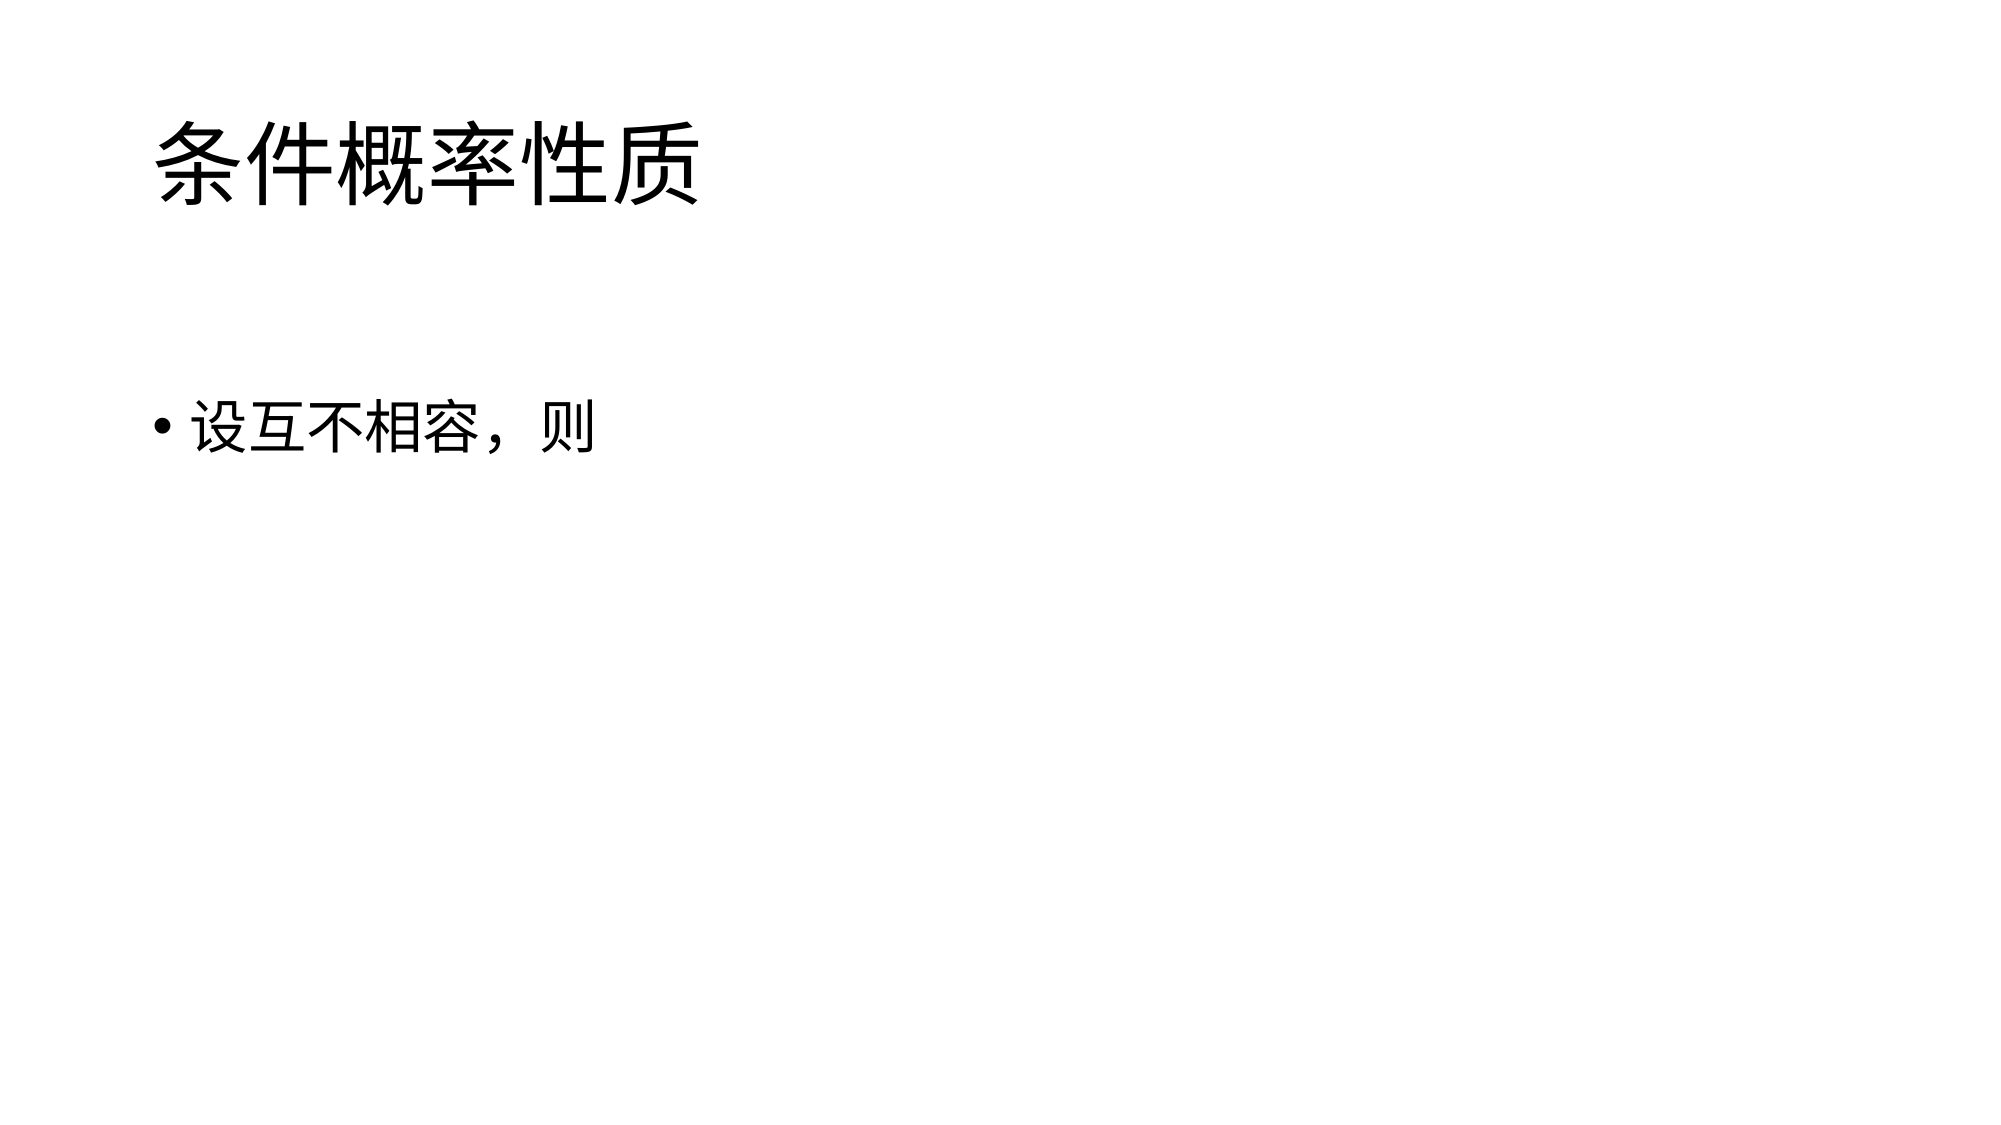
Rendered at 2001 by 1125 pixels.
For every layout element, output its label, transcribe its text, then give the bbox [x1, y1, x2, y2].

title 条件概率性质 [137, 59, 1863, 278]
